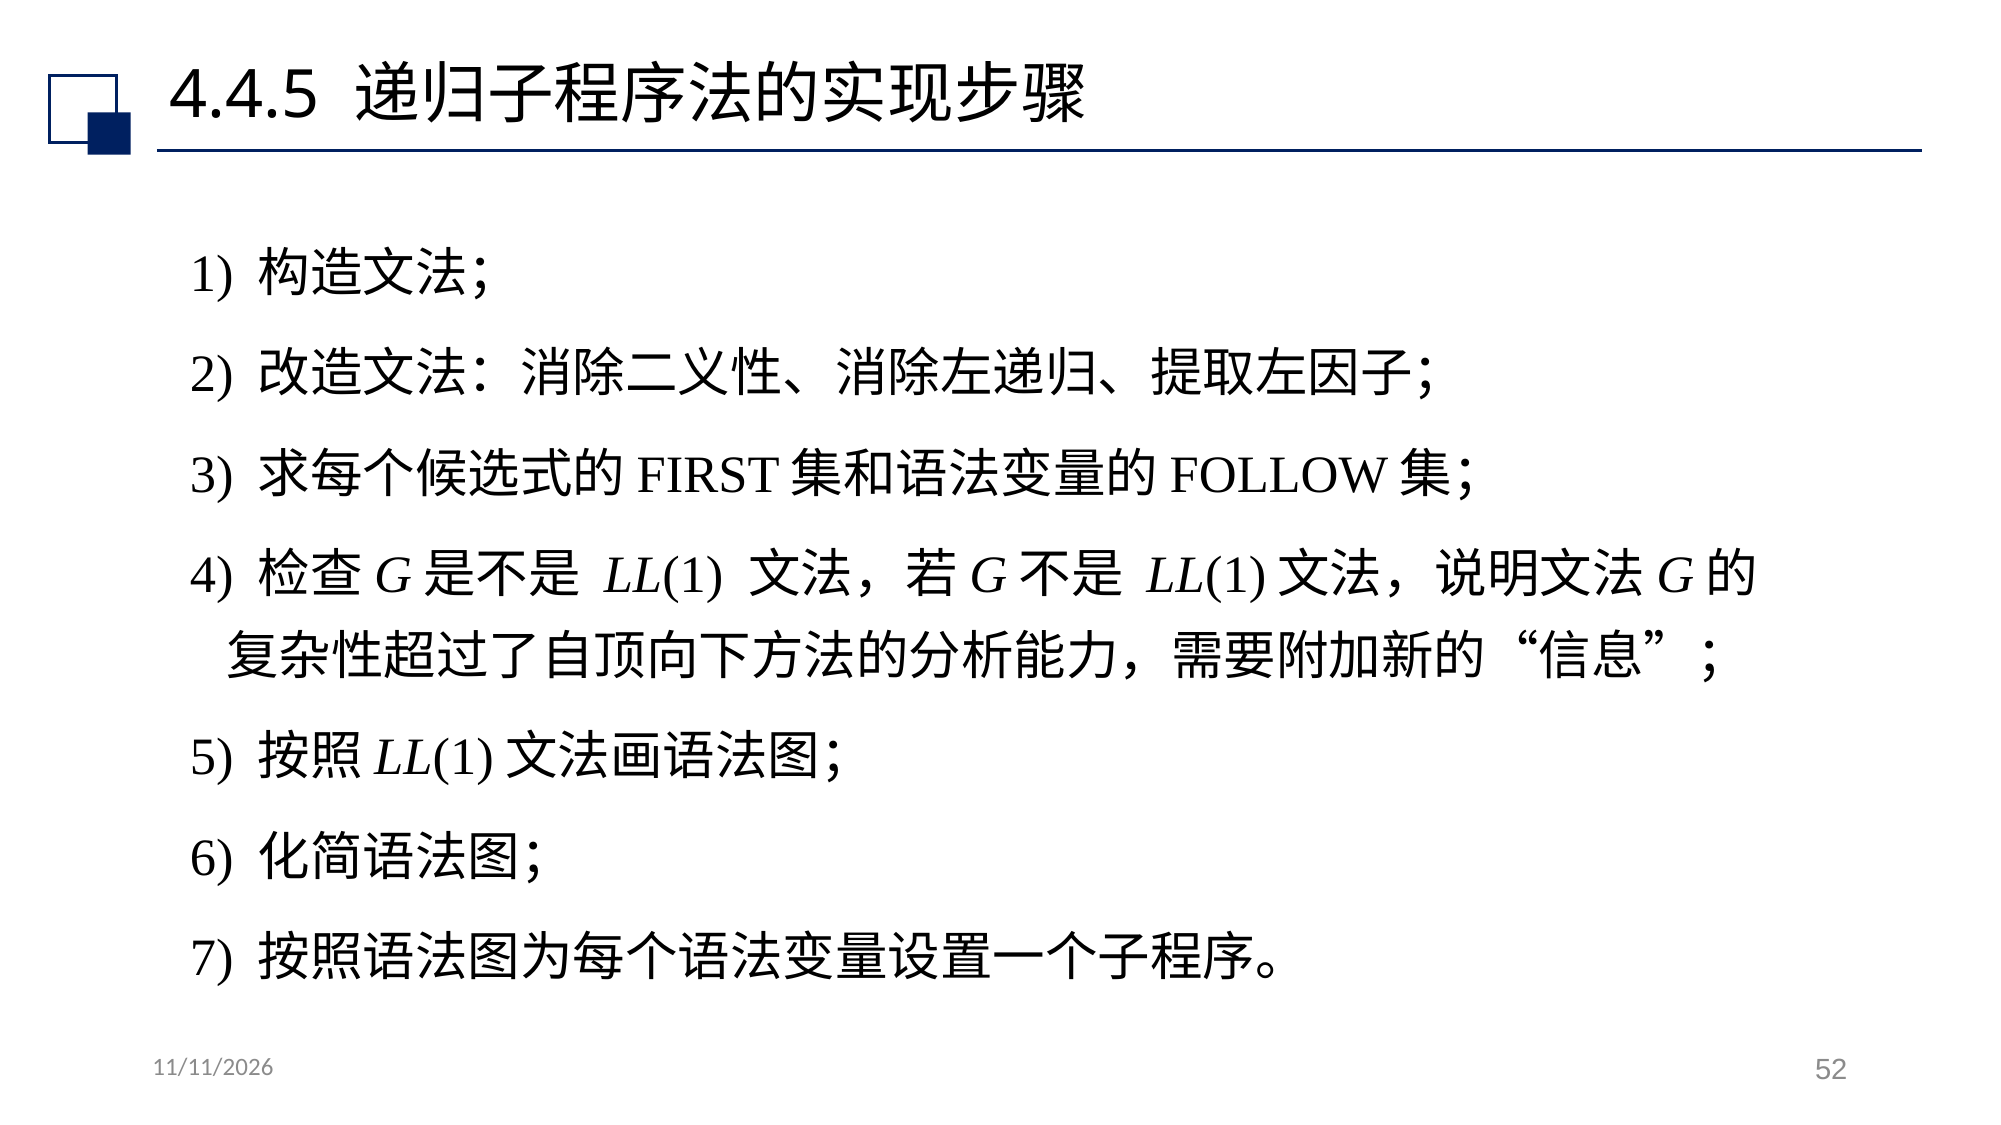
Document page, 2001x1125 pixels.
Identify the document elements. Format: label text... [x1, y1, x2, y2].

slide_number 52 [1412, 1042, 1863, 1103]
list 1) 构造文法； 2) 改造文法：消除二义性、消除左递归、提取左因子； 3) 求每个候选式的FIRST集和语法变量的FOLLOW集； 4) 检查G是不是 LL(1) 文法，若G不是 LL(1)文法，说明文法G的复杂性超过了自顶向下方法的分析能力，需要附加新的“信息”； 5) 按照LL(1)文法画语法图； 6) 化简语法图； 7) 按照语法图为每个语法变量设置一个子程序。 [174, 212, 1780, 998]
title 4.4.5 递归子程序法的实现步骤 [154, 50, 1880, 143]
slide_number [137, 1042, 588, 1103]
